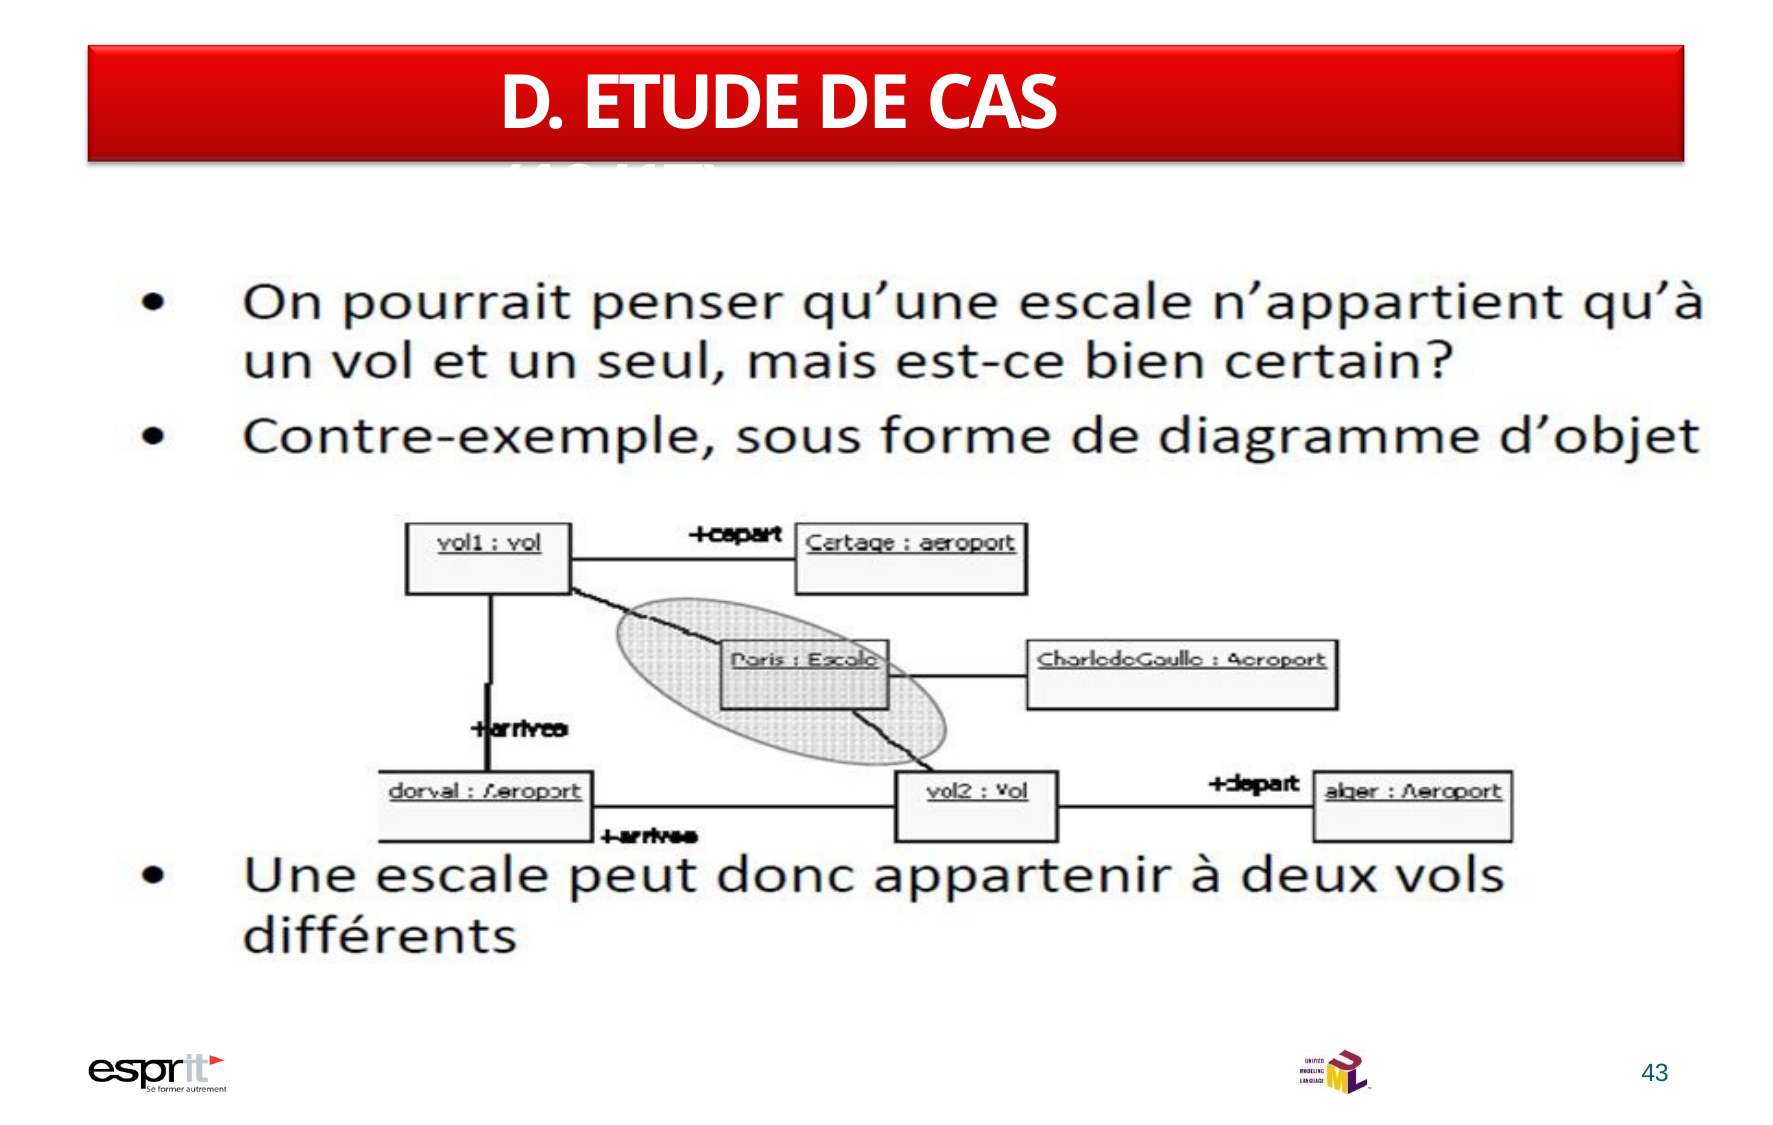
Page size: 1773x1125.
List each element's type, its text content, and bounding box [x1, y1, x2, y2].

picture [88, 1054, 227, 1092]
picture [1299, 1049, 1372, 1094]
text_box [115, 274, 1712, 964]
slide_number 43 [1635, 1060, 1675, 1125]
text_box [82, 42, 1689, 171]
title D. ETUDE DE CAS (10/17) [496, 51, 1276, 242]
